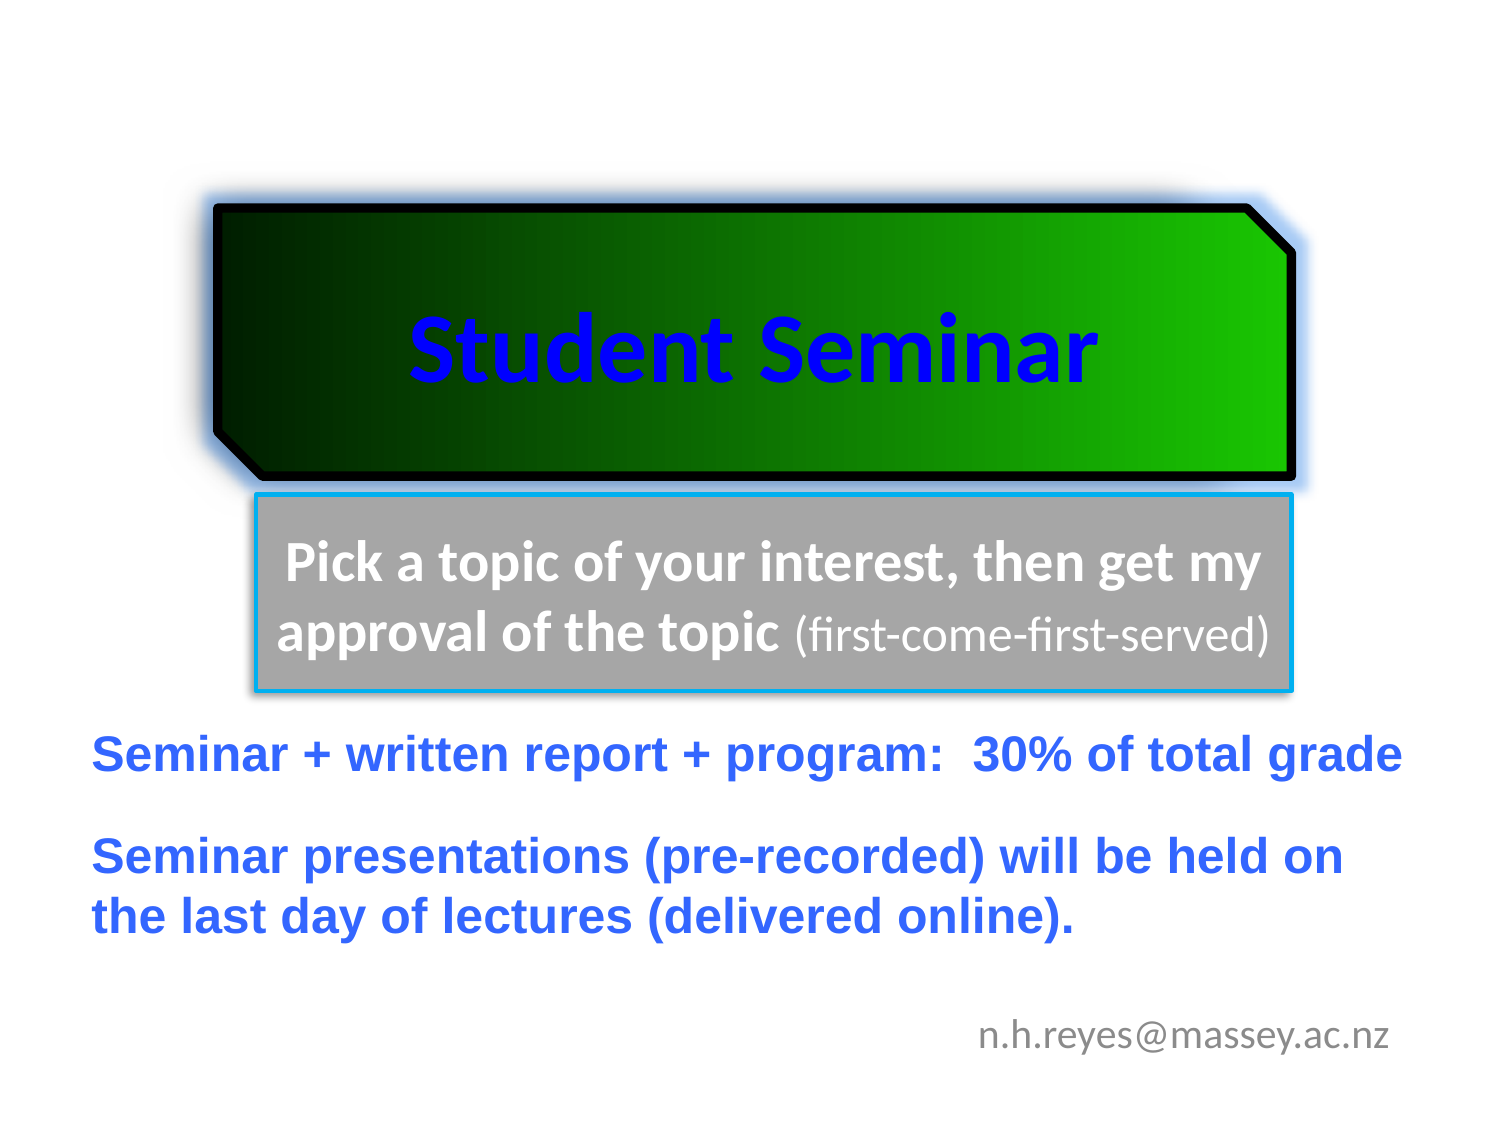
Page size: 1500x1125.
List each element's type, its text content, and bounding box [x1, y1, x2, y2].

subtitle n.h.reyes@massey.ac.nz [194, 999, 1405, 1079]
text_box Pick a topic of your interest, then get my approval of the topic (first-come-first-served) [254, 492, 1294, 693]
text_box Student Seminar [215, 205, 1294, 479]
text_box Seminar + written report + program: 30% of total grade [76, 714, 1436, 790]
text_box Seminar presentations (pre-recorded) will be held on the last day of lectures (delivered online). [76, 816, 1436, 952]
